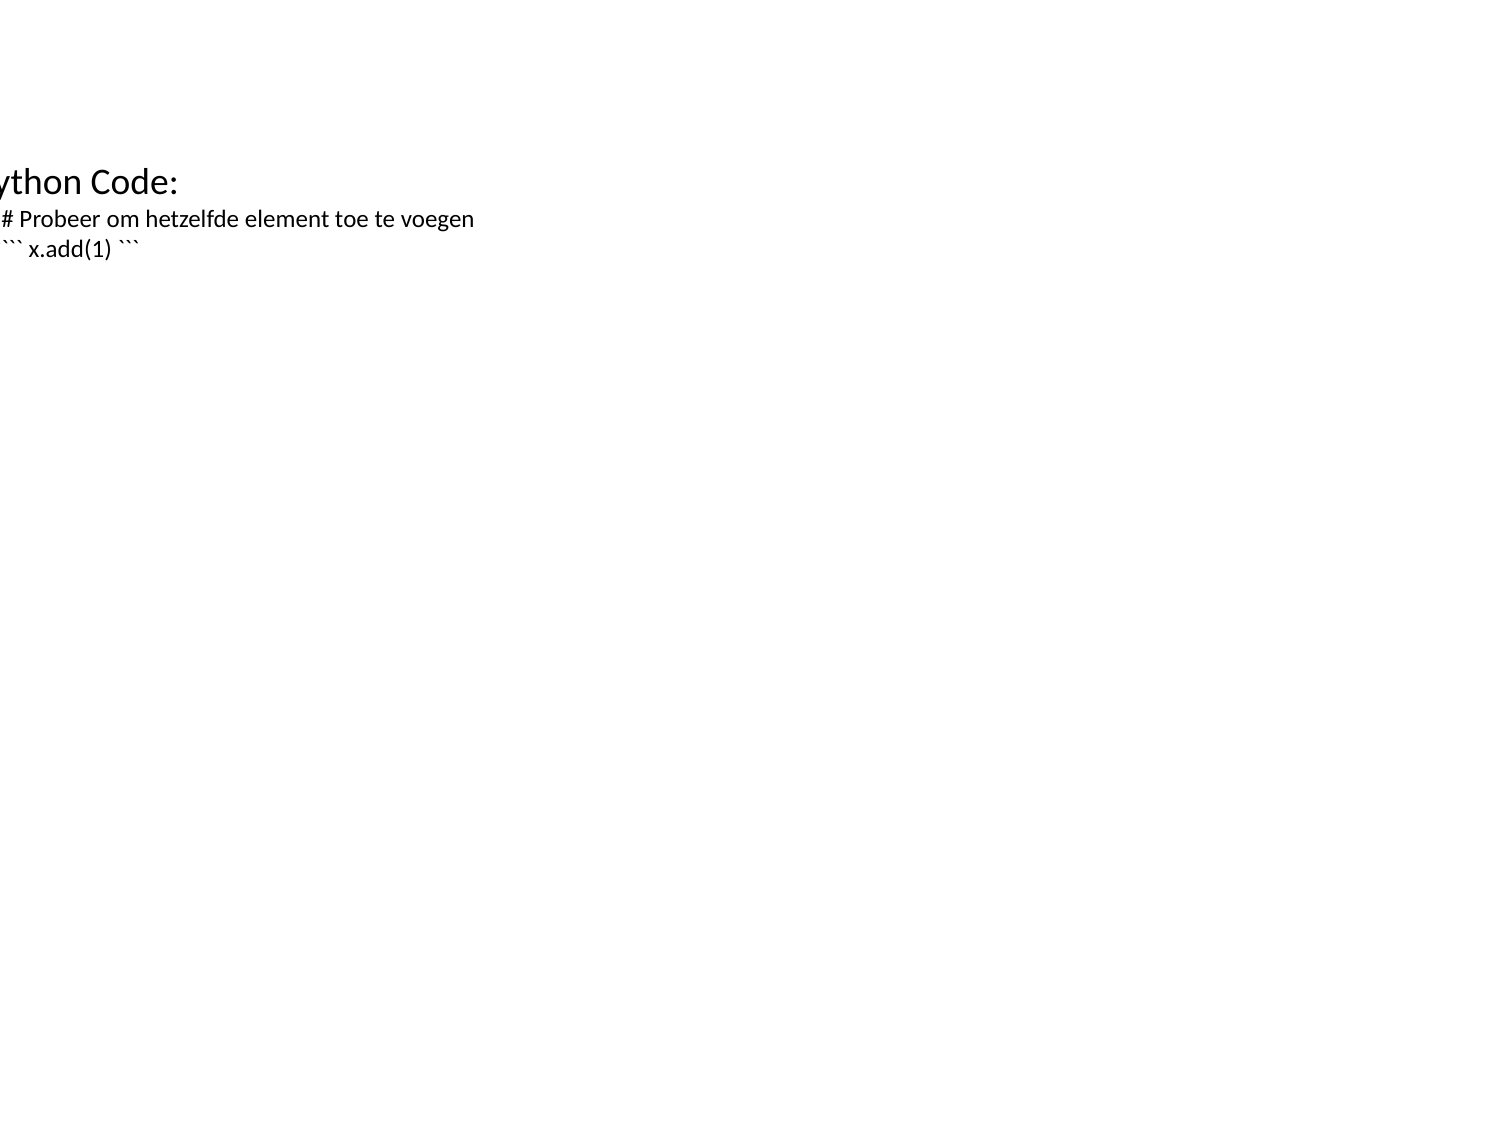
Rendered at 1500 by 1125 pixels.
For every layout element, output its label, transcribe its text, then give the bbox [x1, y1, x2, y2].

text_box Python Code: ``` # Probeer om hetzelfde element toe te voegen `````` x.add(1) ``` [0, 149, 491, 300]
